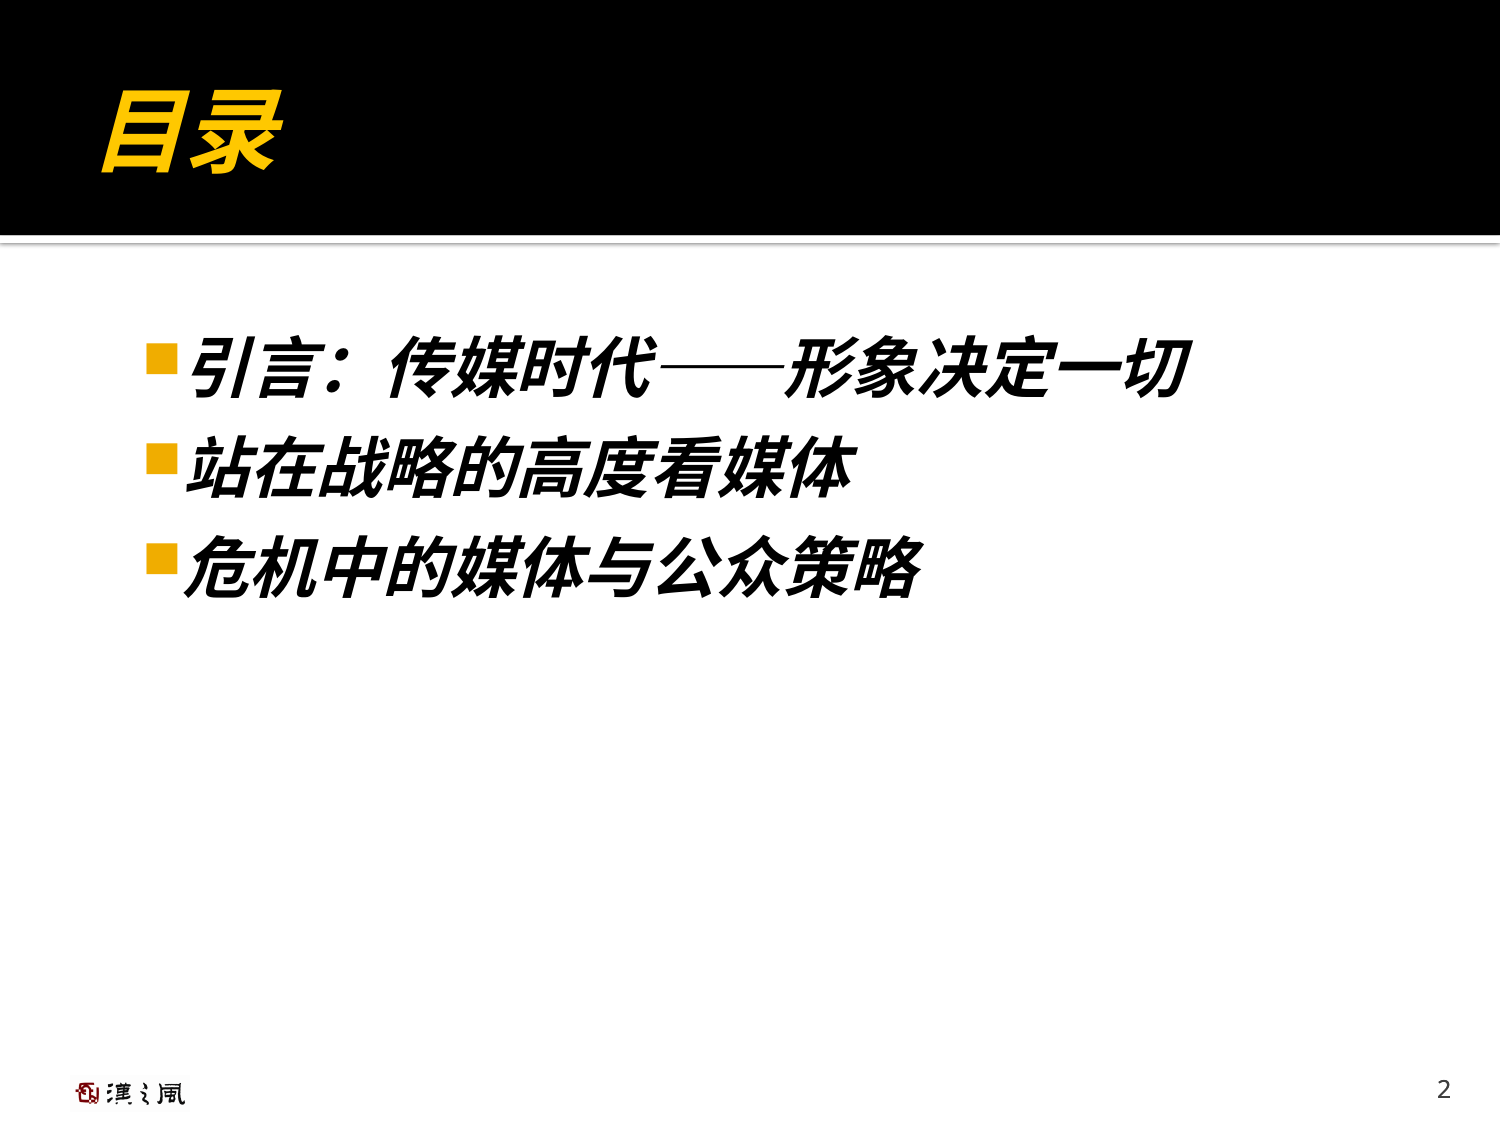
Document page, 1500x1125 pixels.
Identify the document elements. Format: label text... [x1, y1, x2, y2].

title 目录 [75, 24, 1425, 231]
text_box 2 [1345, 1062, 1467, 1108]
list 引言：传媒时代——形象决定一切 站在战略的高度看媒体 危机中的媒体与公众策略 [75, 291, 1425, 1050]
picture [70, 1075, 190, 1112]
